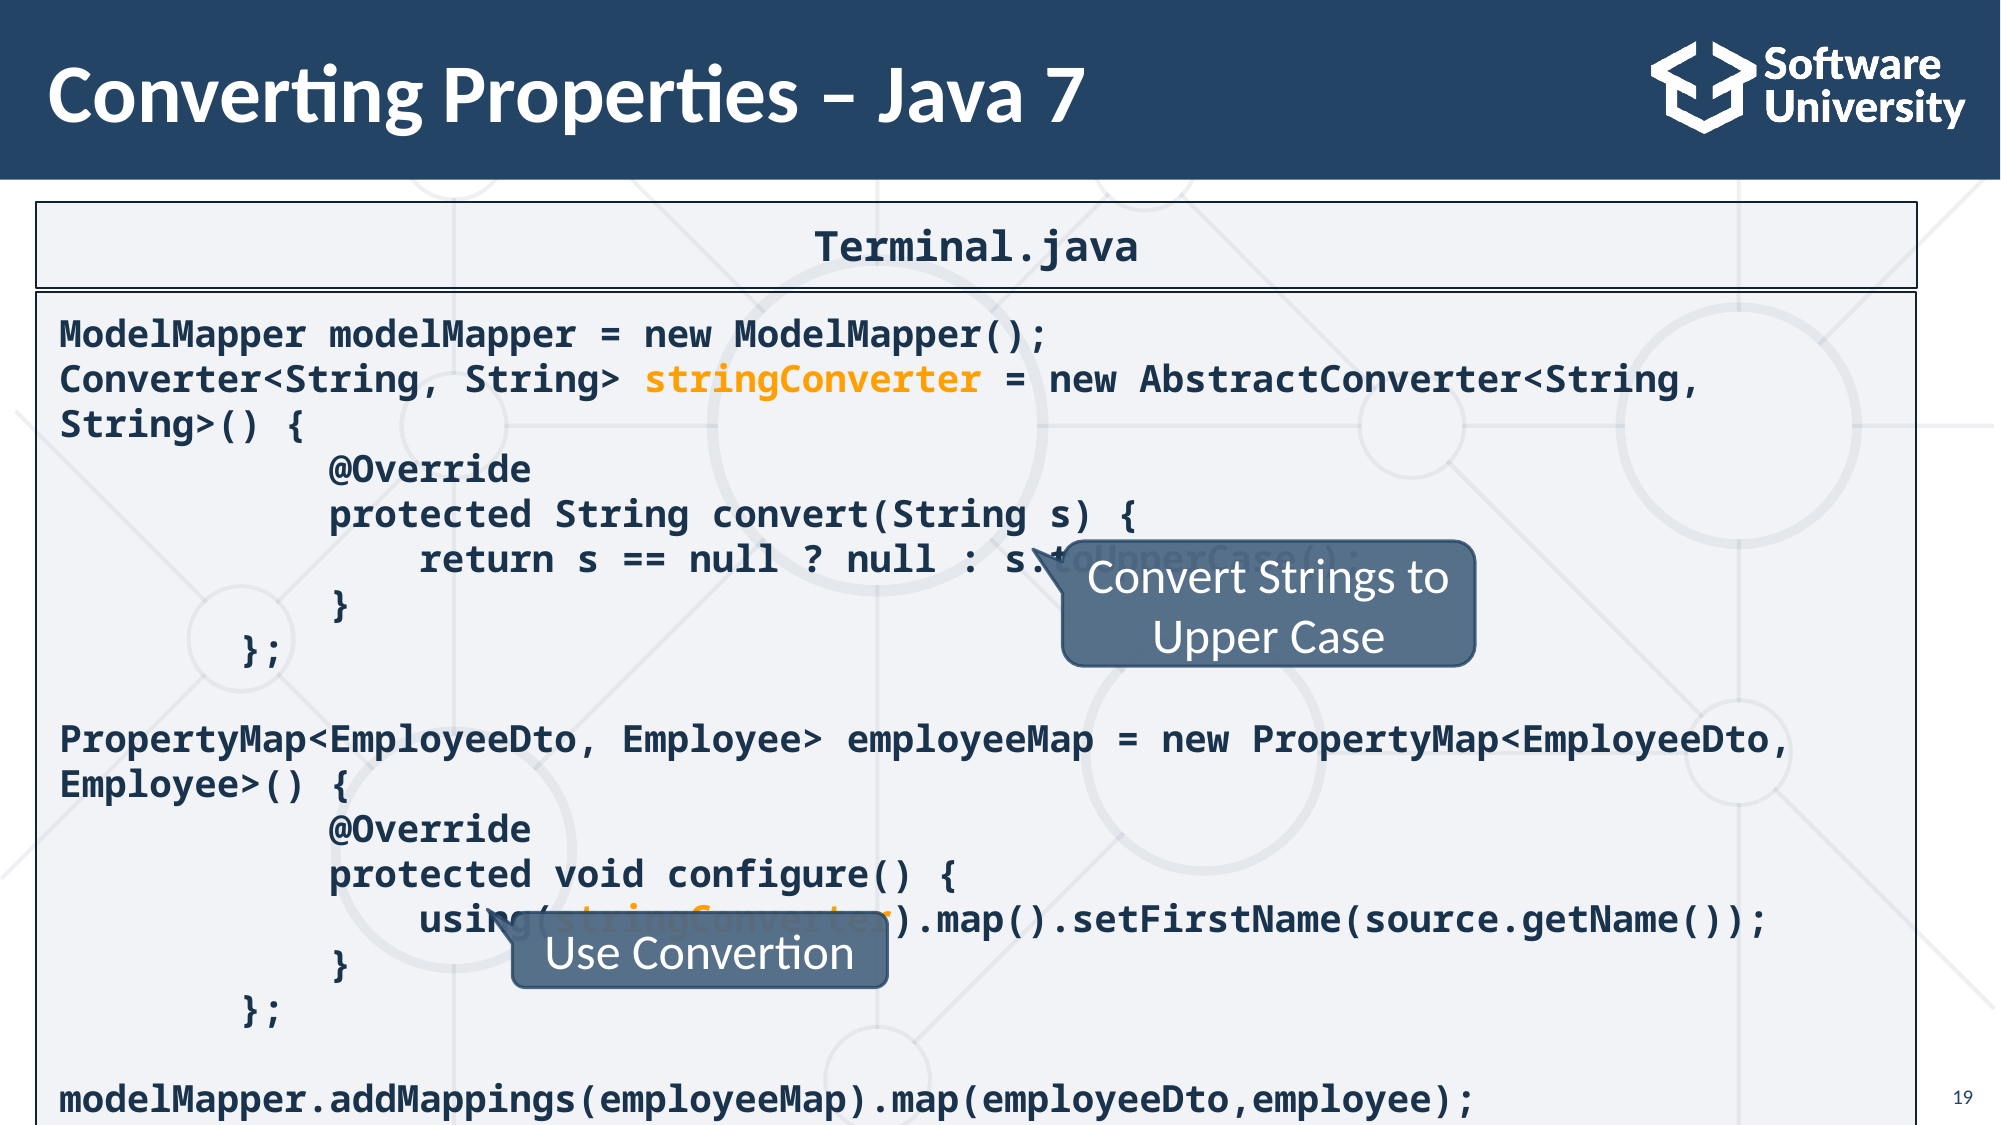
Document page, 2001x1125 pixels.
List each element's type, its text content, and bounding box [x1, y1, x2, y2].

slide_number 19 [1927, 1067, 1989, 1117]
title Converting Properties – Java 7 [31, 16, 1625, 162]
text_box ModelMapper modelMapper = new ModelMapper(); Converter<String, String> stringConverter = new AbstractConverter<String, String>() { @Override protected String convert(String s) { return s == null ? null : s.toUpperCase(); } }; PropertyMap<EmployeeDto, Employee> employeeMap = new PropertyMap<EmployeeDto, Employee>() { @Override protected void configure() { using(stringConverter).map().setFirstName(source.getName()); } }; modelMapper.addMappings(employeeMap).map(employeeDto,employee); [35, 291, 1917, 1125]
text_box Convert Strings to Upper Case [1031, 538, 1478, 669]
text_box Use Convertion [485, 907, 890, 990]
text_box Terminal.java [35, 202, 1918, 288]
picture [1651, 41, 1966, 134]
